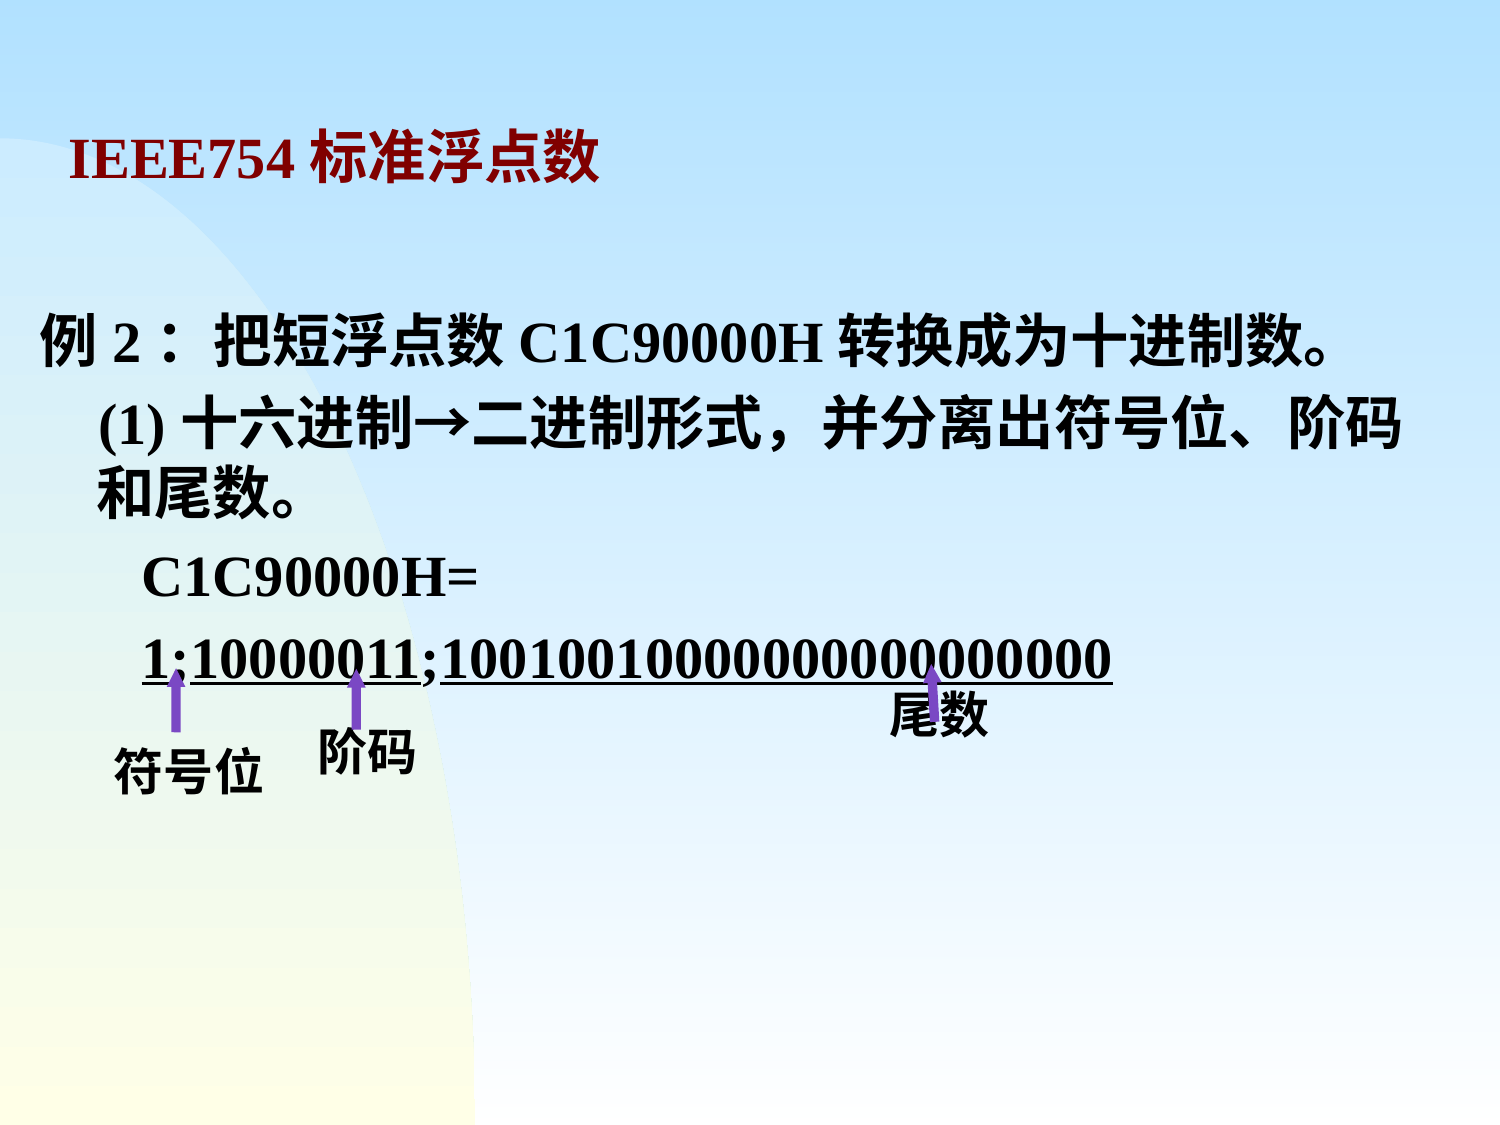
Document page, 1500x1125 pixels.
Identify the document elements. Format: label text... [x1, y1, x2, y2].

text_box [288, 668, 448, 805]
text_box IEEE754标准浮点数 [53, 132, 616, 196]
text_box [90, 667, 288, 825]
list 例2：把短浮点数C1C90000H转换成为十进制数。 (1)十六进制→二进制形式，并分离出符号位、阶码和尾数。 C1C90000H= 1;10000011;10010010000000000000000 [24, 303, 1420, 833]
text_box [830, 663, 1048, 768]
